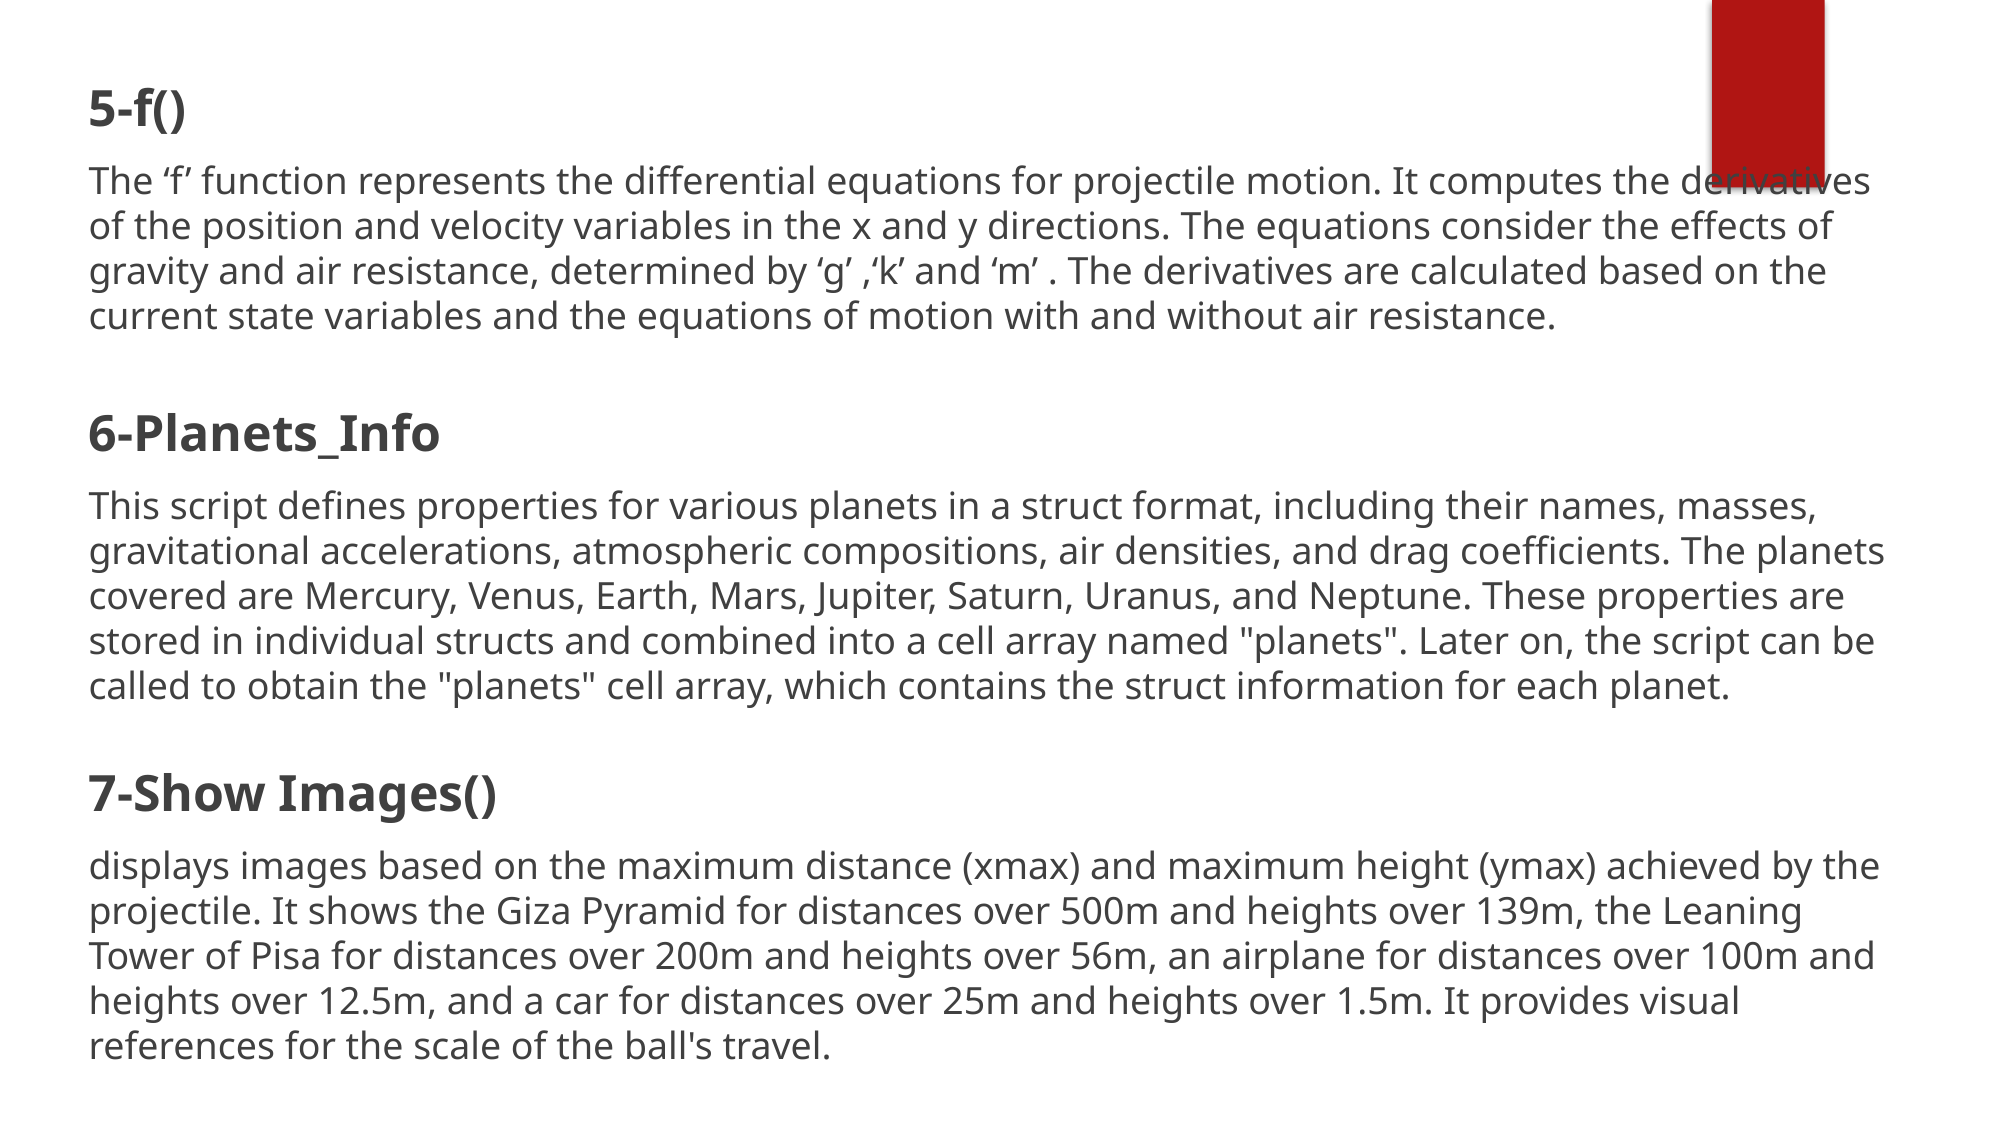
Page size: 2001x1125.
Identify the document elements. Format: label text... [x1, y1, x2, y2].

text_box 5-f() The ‘f’ function represents the differential equations for projectile motion. It computes the derivatives of the position and velocity variables in the x and y directions. The equations consider the effects of gravity and air resistance, determined by ‘g’ ,‘k’ and ‘m’ . The derivatives are calculated based on the current state variables and the equations of motion with and without air resistance. [73, 68, 1914, 395]
text_box 6-Planets_Info This script defines properties for various planets in a struct format, including their names, masses, gravitational accelerations, atmospheric compositions, air densities, and drag coefficients. The planets covered are Mercury, Venus, Earth, Mars, Jupiter, Saturn, Uranus, and Neptune. These properties are stored in individual structs and combined into a cell array named "planets". Later on, the script can be called to obtain the "planets" cell array, which contains the struct information for each planet. [73, 395, 1914, 754]
text_box 7-Show Images() displays images based on the maximum distance (xmax) and maximum height (ymax) achieved by the projectile. It shows the Giza Pyramid for distances over 500m and heights over 139m, the Leaning Tower of Pisa for distances over 200m and heights over 56m, an airplane for distances over 100m and heights over 12.5m, and a car for distances over 25m and heights over 1.5m. It provides visual references for the scale of the ball's travel. [73, 754, 1914, 1115]
